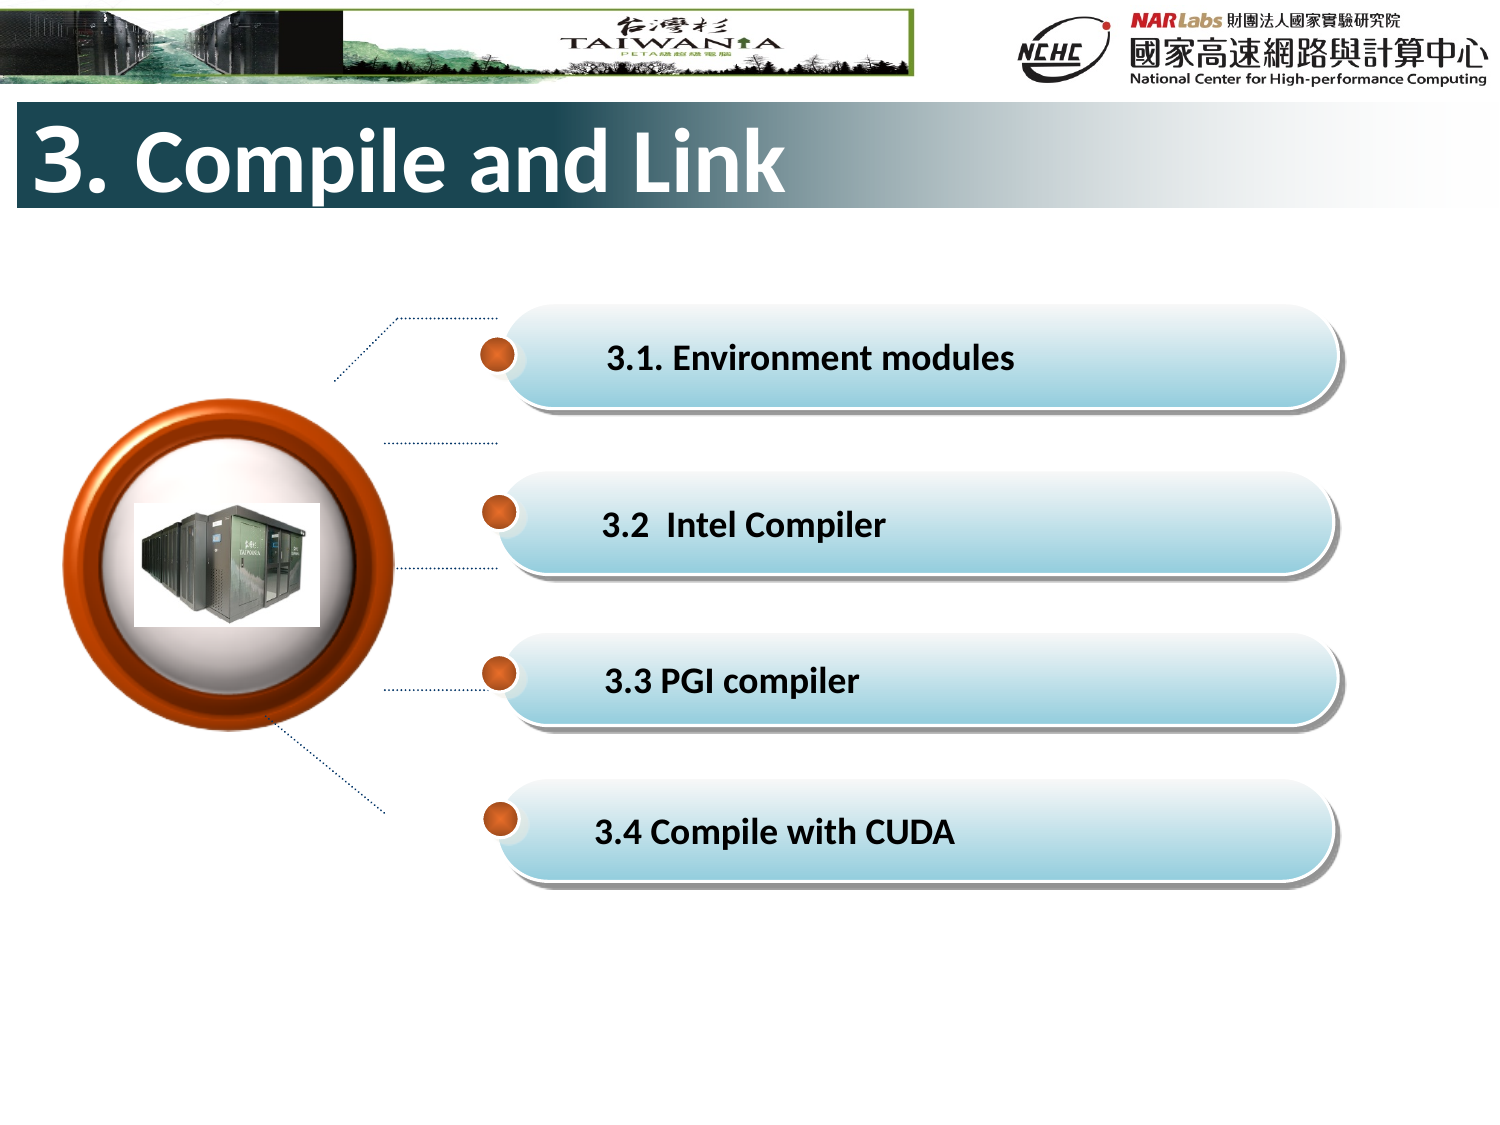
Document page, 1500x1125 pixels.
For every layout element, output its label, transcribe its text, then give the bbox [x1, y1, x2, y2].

text_box [481, 800, 520, 838]
text_box [480, 493, 518, 531]
text_box 3.4 Compile with CUDA [498, 777, 1334, 882]
text_box 3.3 PGI compiler [505, 631, 1339, 726]
picture [62, 398, 395, 732]
picture [1010, 5, 1495, 94]
text_box 3. Compile and Link [16, 100, 1500, 210]
picture [0, 0, 975, 84]
text_box 3.1. Environment modules [504, 302, 1339, 409]
text_box 3.2 Intel Compiler [498, 469, 1334, 575]
text_box [478, 335, 517, 374]
text_box [480, 654, 518, 693]
